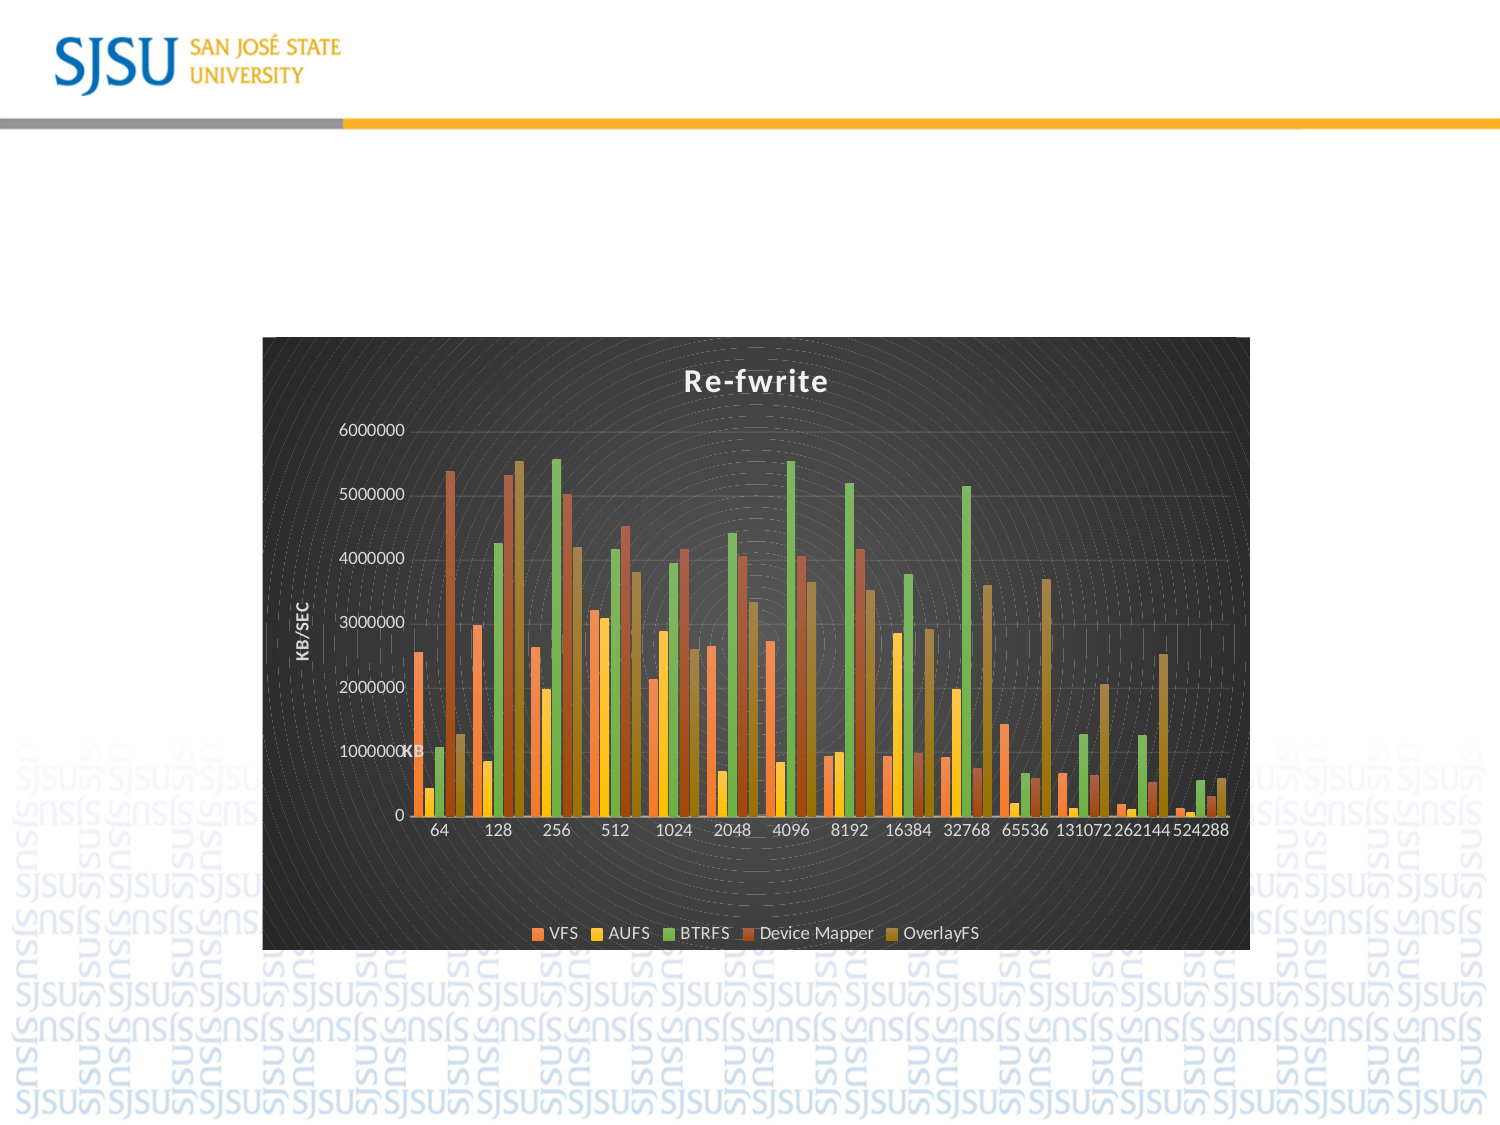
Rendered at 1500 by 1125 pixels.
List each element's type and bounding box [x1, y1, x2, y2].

picture [0, 0, 1500, 1125]
chart [262, 337, 1250, 950]
